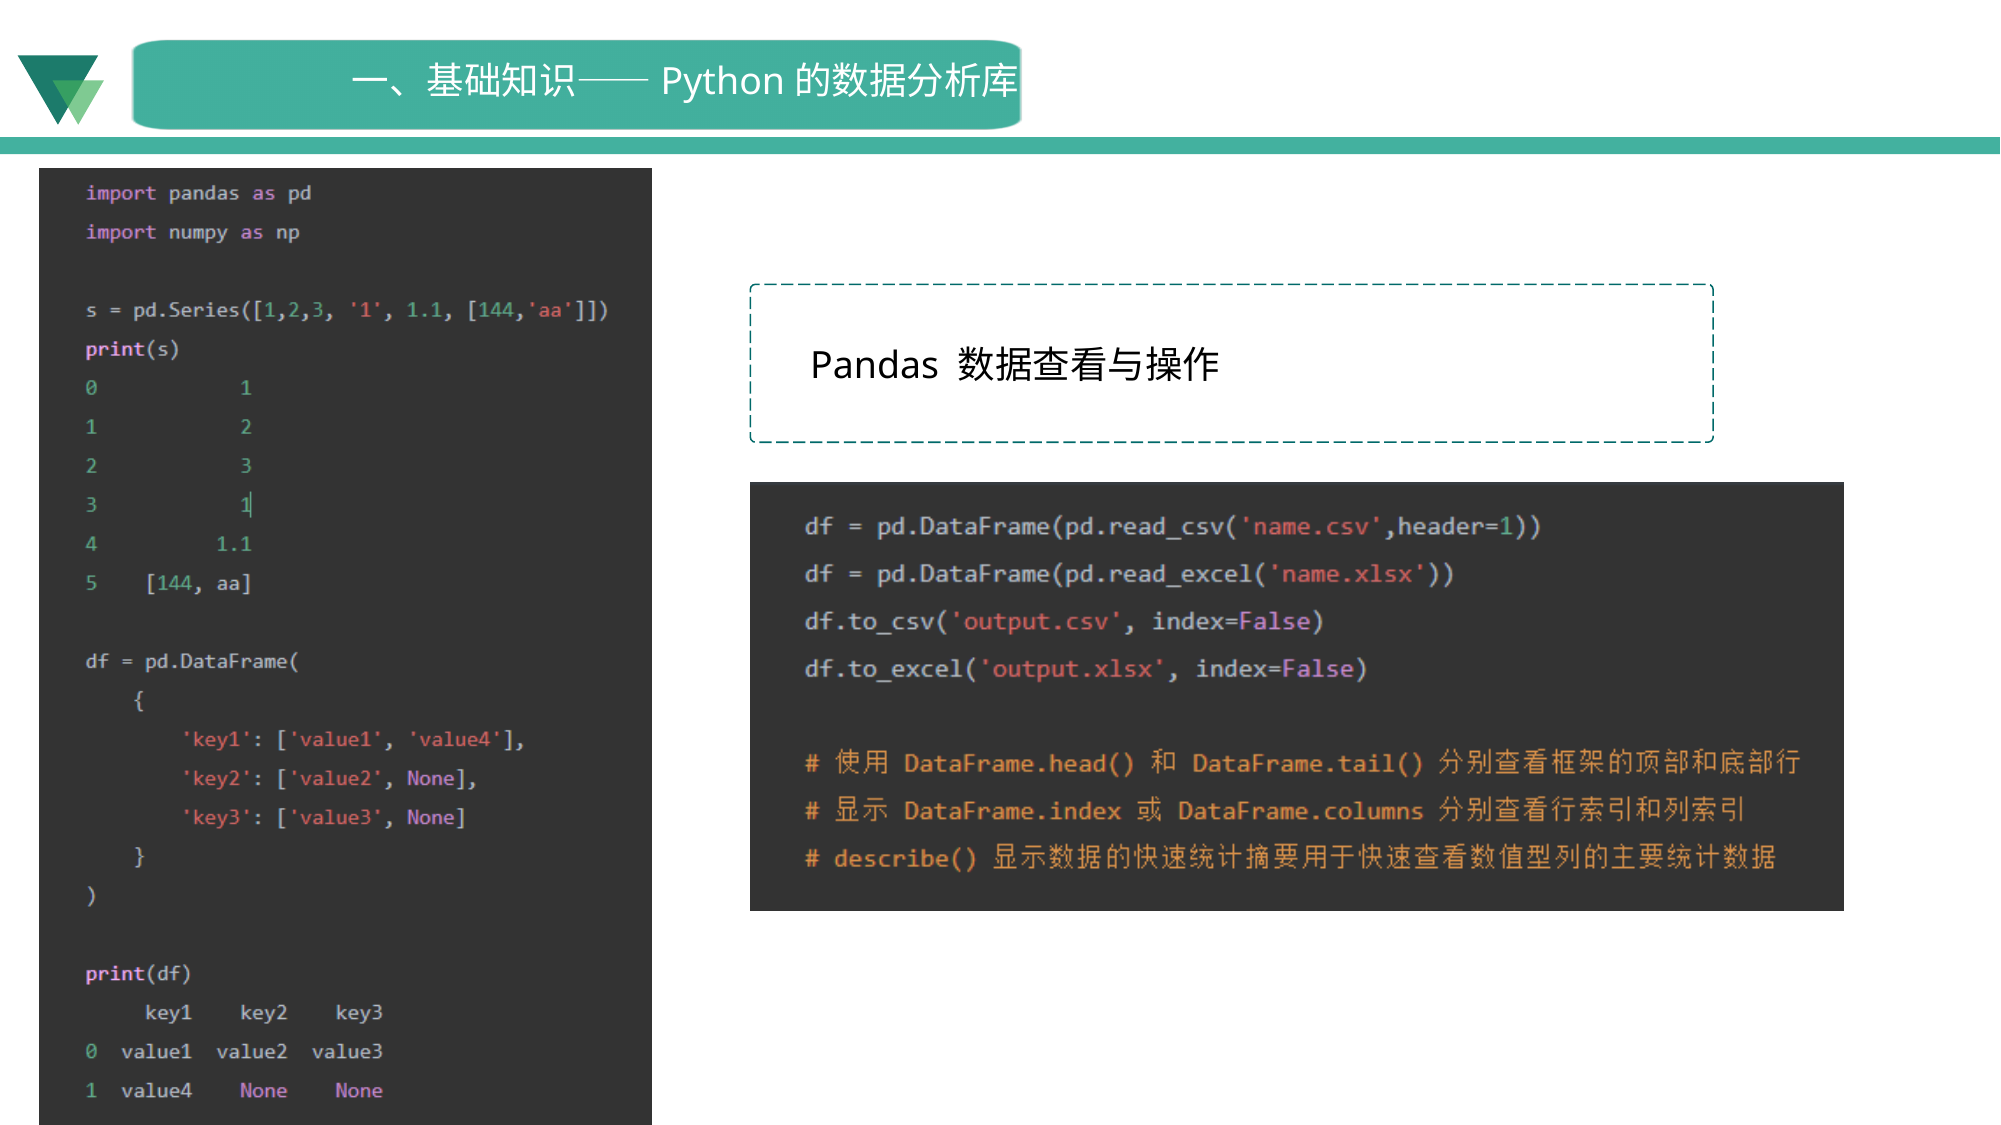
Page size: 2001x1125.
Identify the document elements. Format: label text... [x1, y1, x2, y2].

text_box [130, 39, 1371, 130]
picture [38, 168, 652, 1125]
text_box Pandas 数据查看与操作 [750, 284, 1714, 443]
picture [750, 482, 1844, 911]
